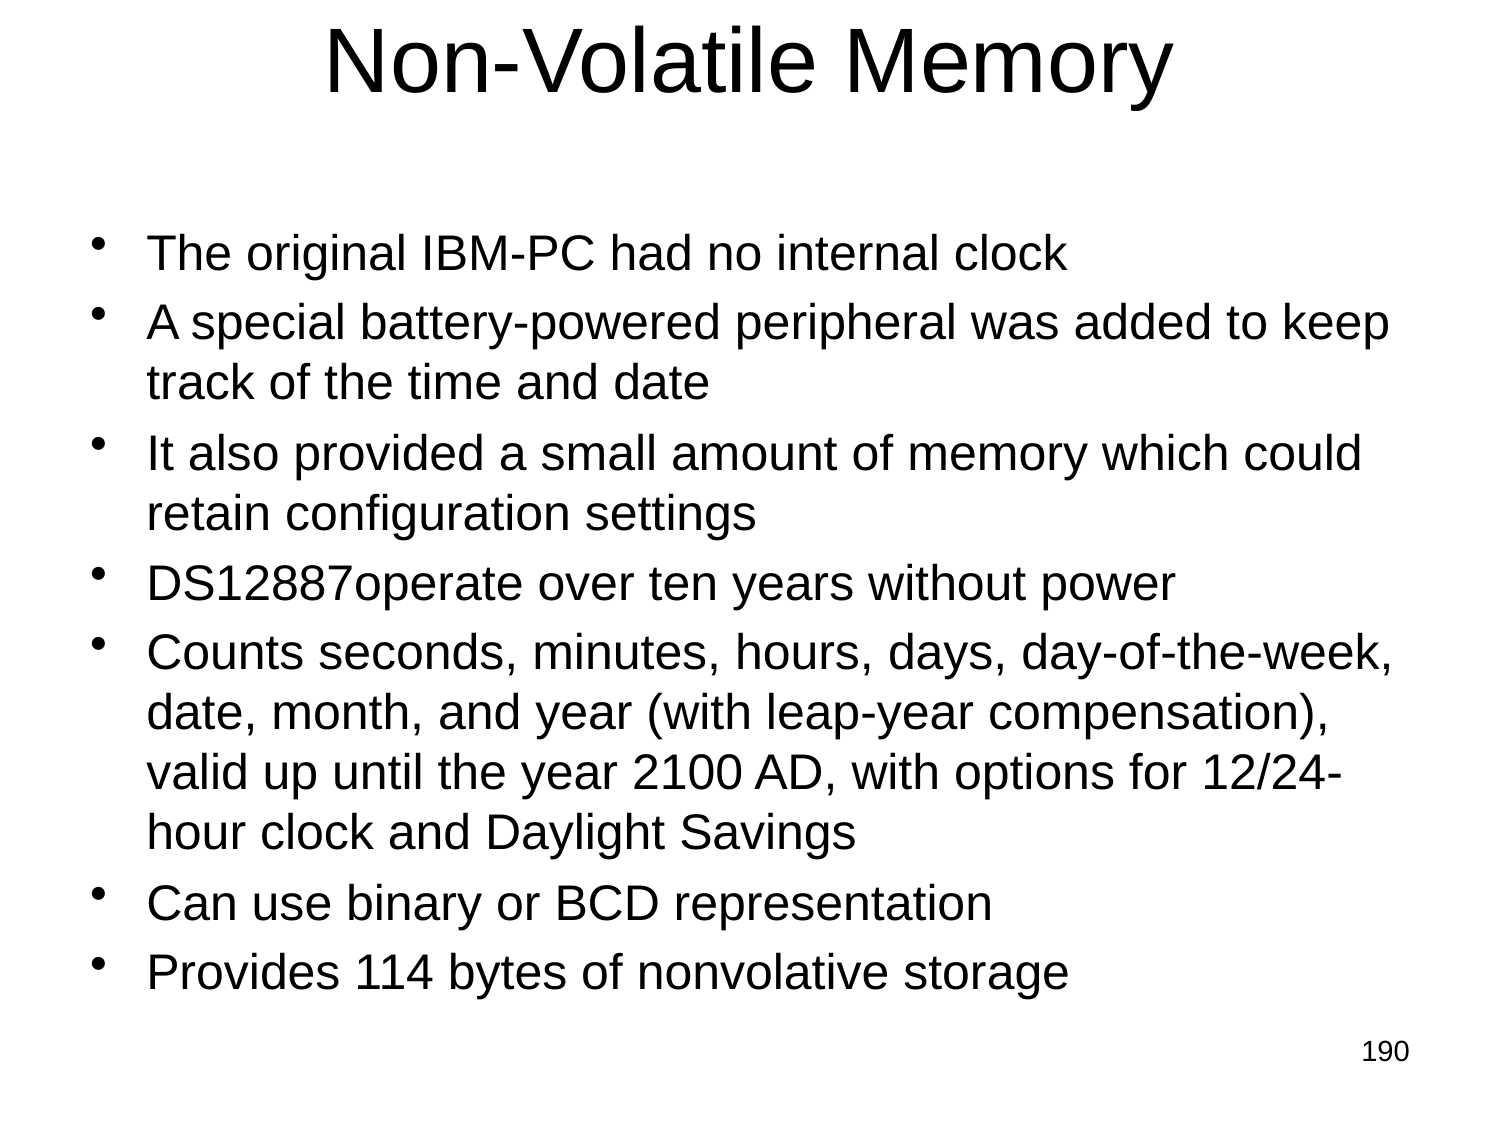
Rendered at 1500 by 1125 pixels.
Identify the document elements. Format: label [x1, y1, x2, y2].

title [74, 0, 1426, 151]
list [74, 212, 1426, 956]
slide_number [1074, 1024, 1426, 1103]
